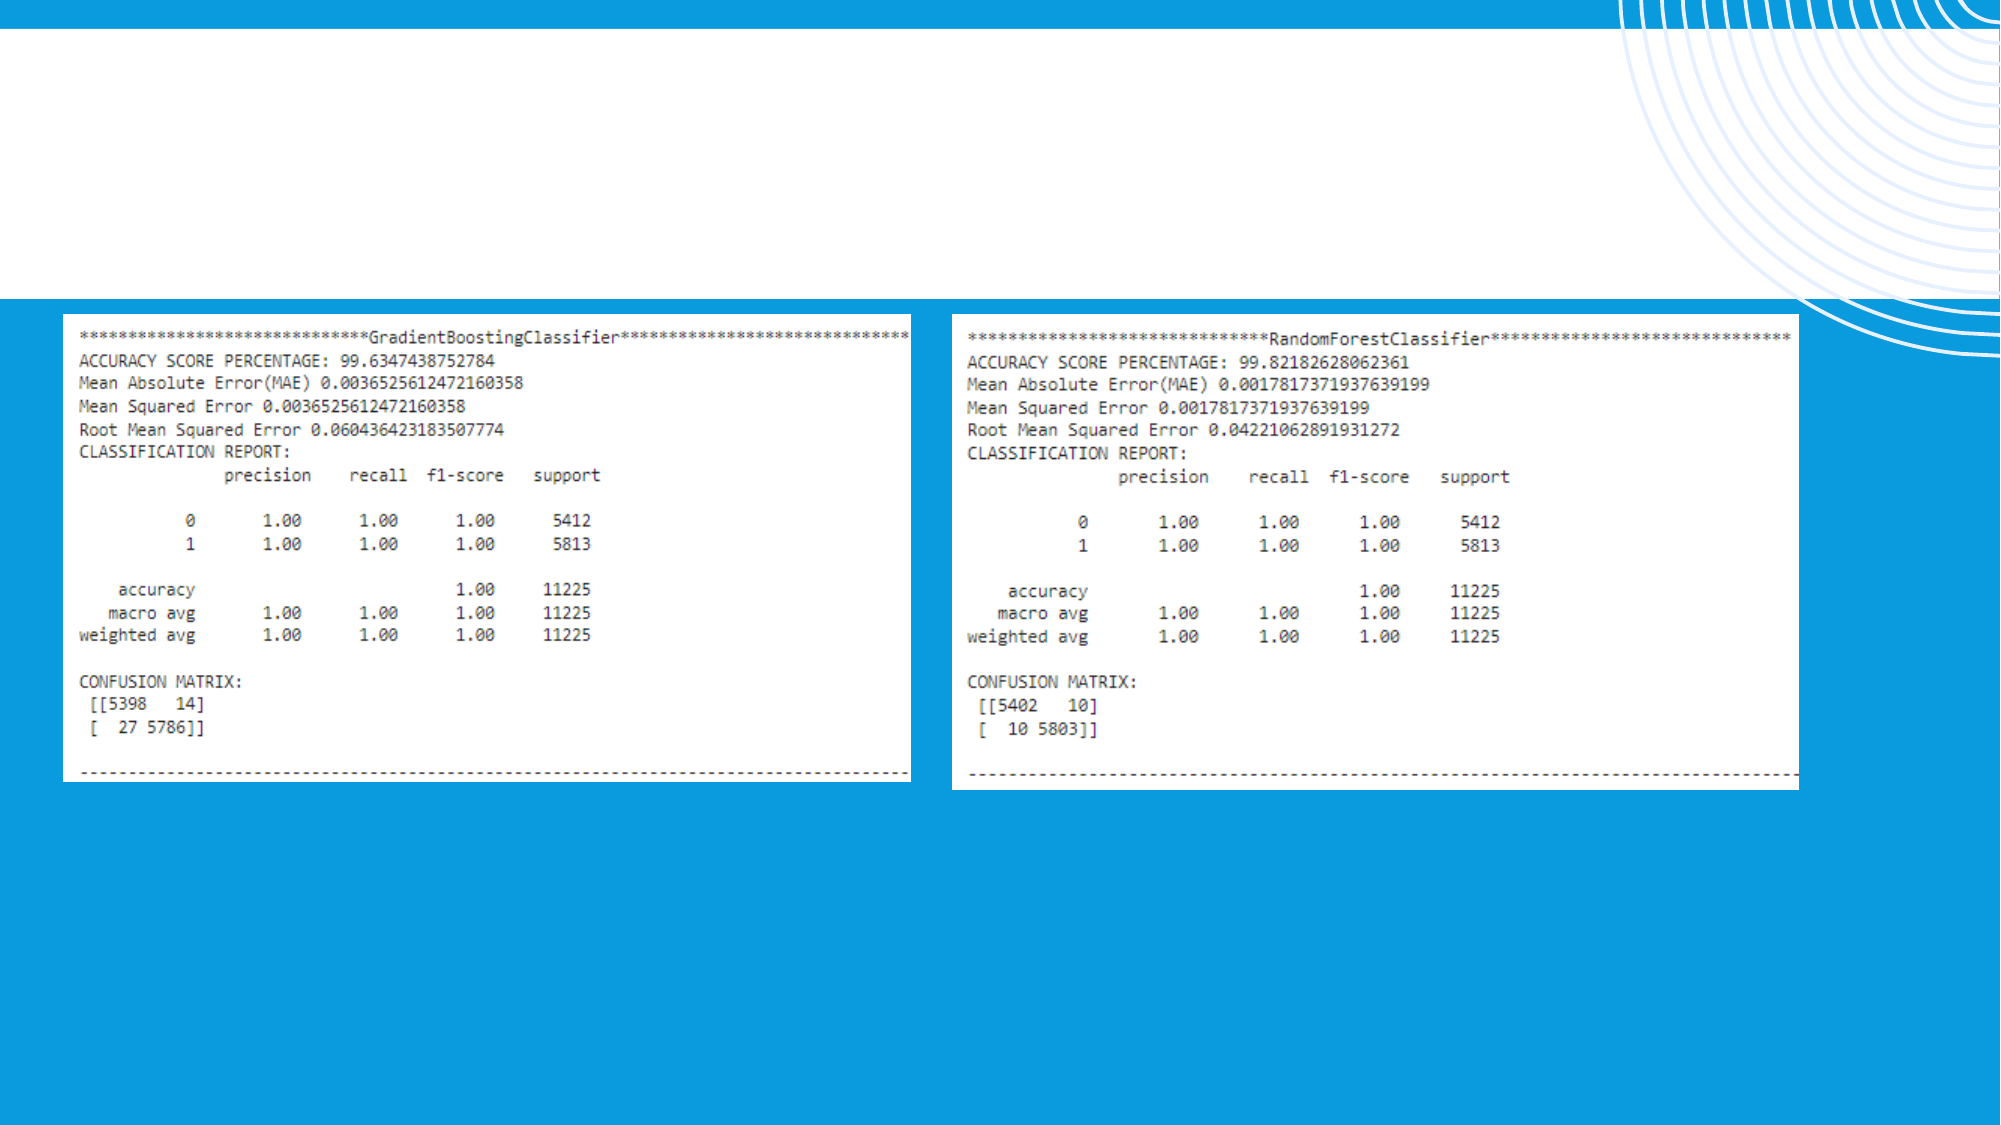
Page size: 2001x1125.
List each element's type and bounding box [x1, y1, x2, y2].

picture [953, 315, 1798, 789]
picture [64, 315, 910, 781]
